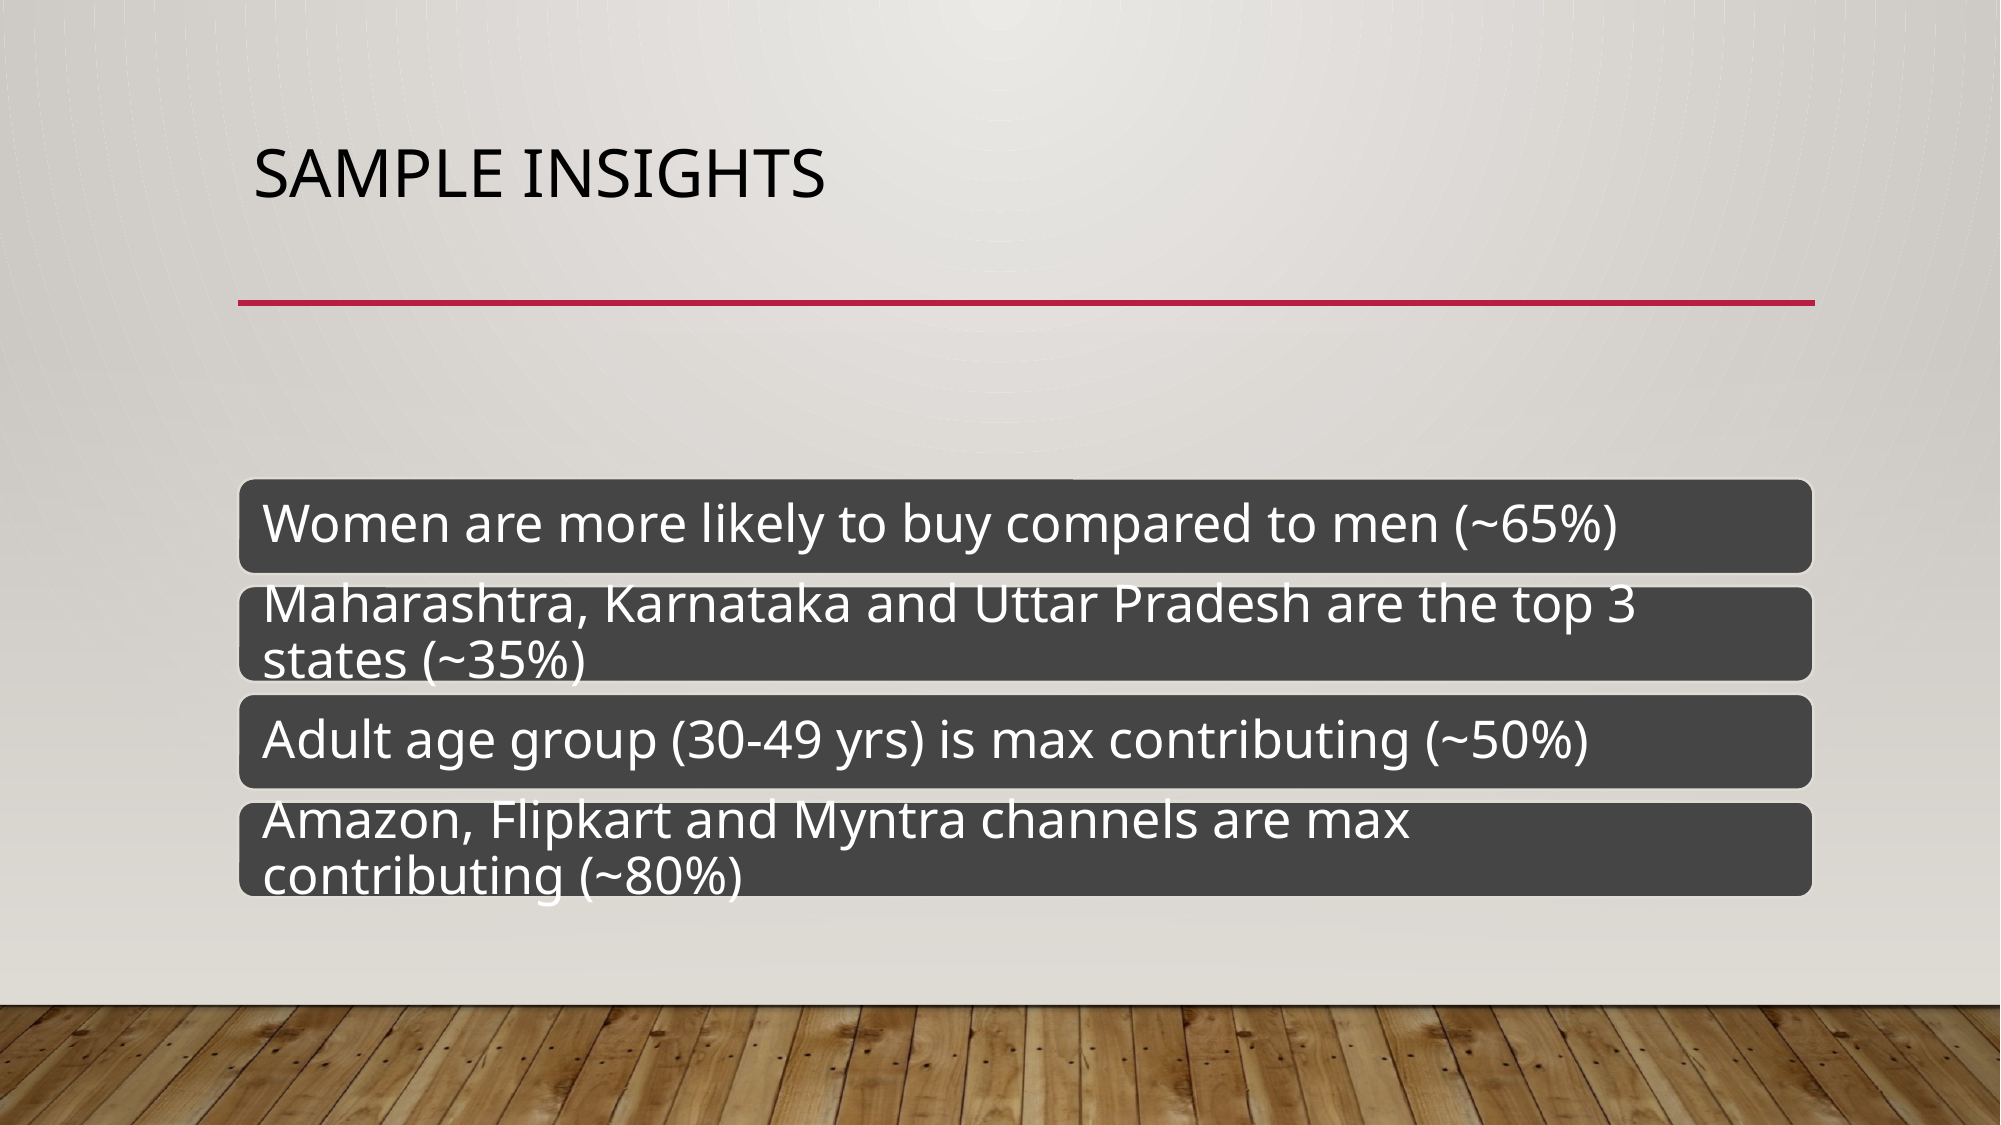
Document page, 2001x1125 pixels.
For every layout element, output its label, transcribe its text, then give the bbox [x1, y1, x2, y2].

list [237, 382, 1814, 994]
title Sample Insights [238, 131, 1814, 305]
picture [0, 1005, 2000, 1125]
